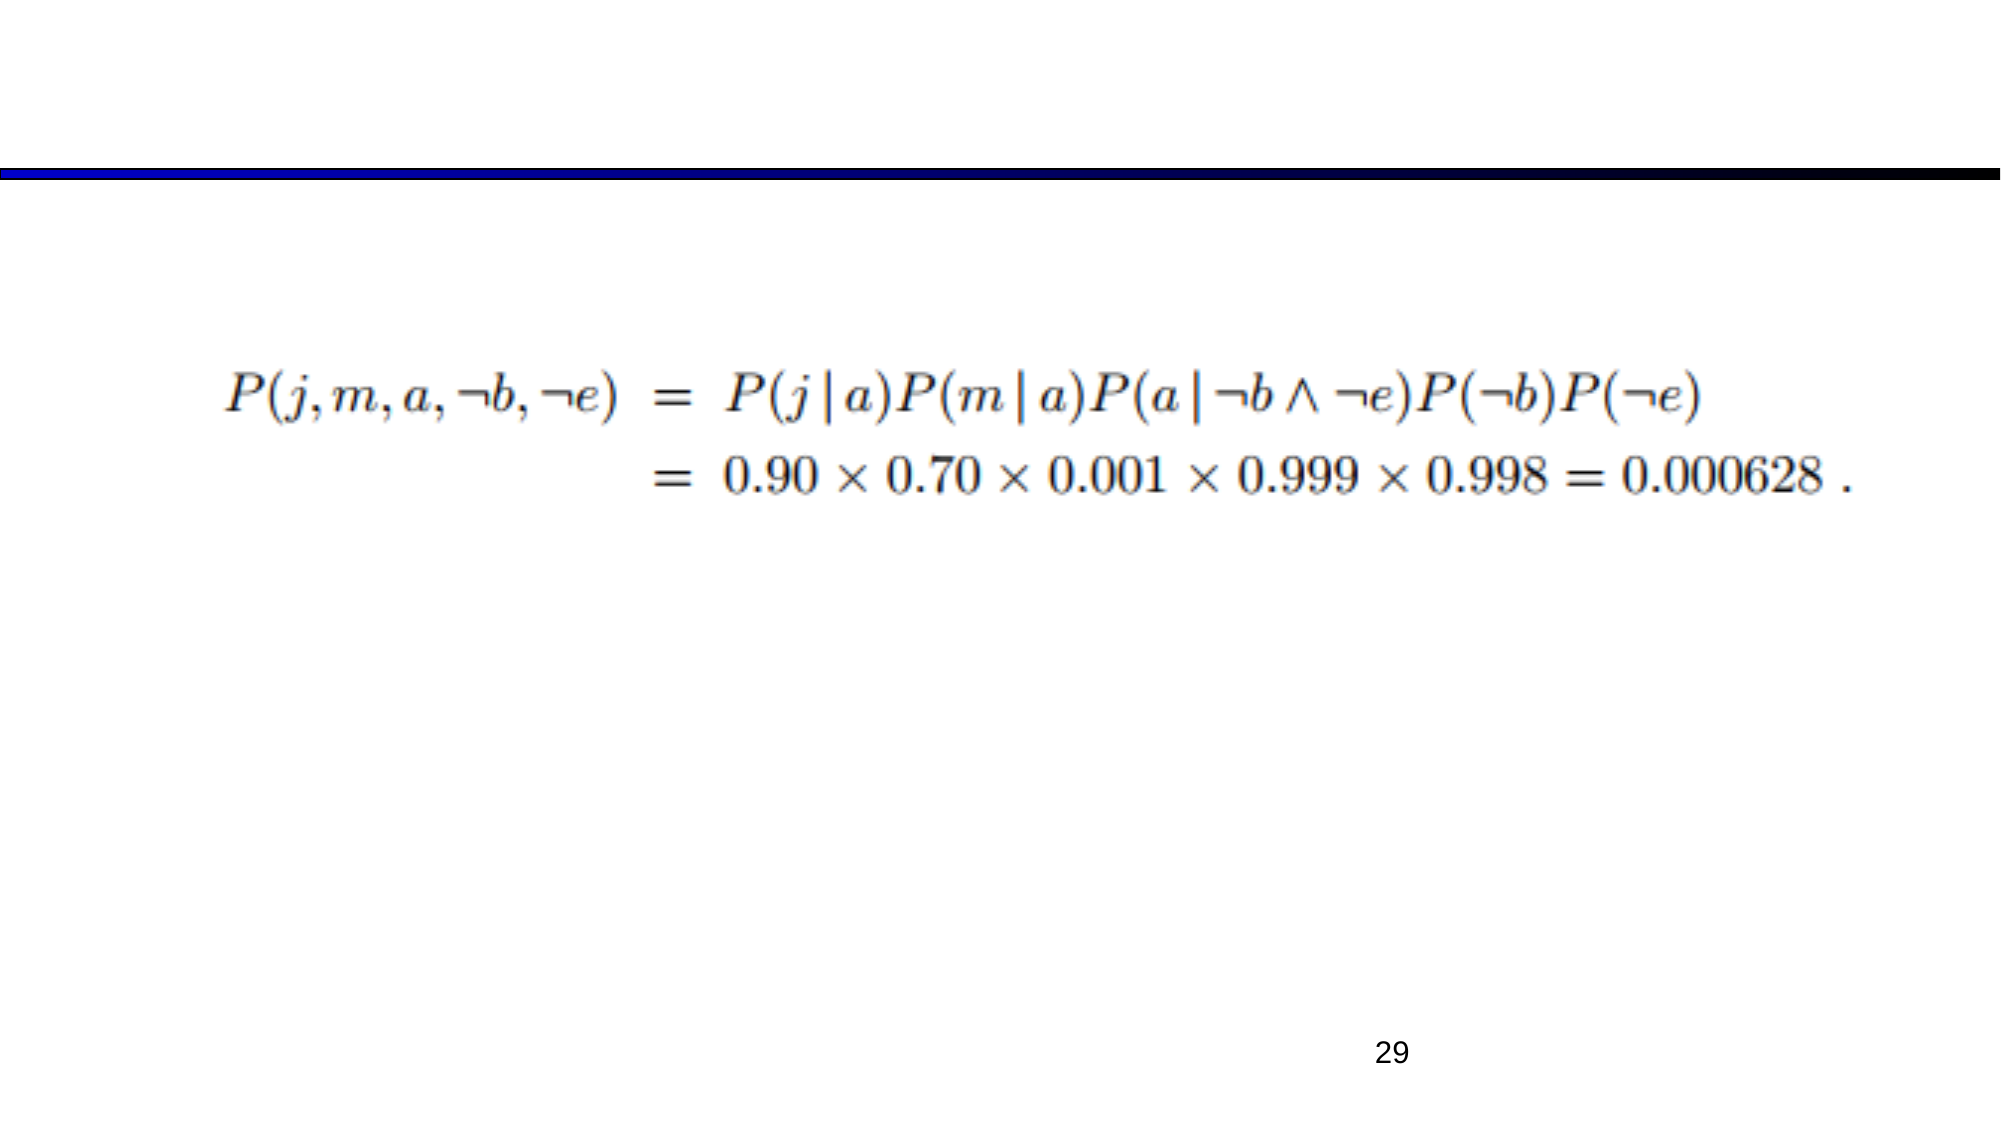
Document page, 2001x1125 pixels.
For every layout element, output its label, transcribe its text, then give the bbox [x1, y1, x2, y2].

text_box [212, 349, 1874, 538]
slide_number 29 [1074, 1024, 1426, 1103]
